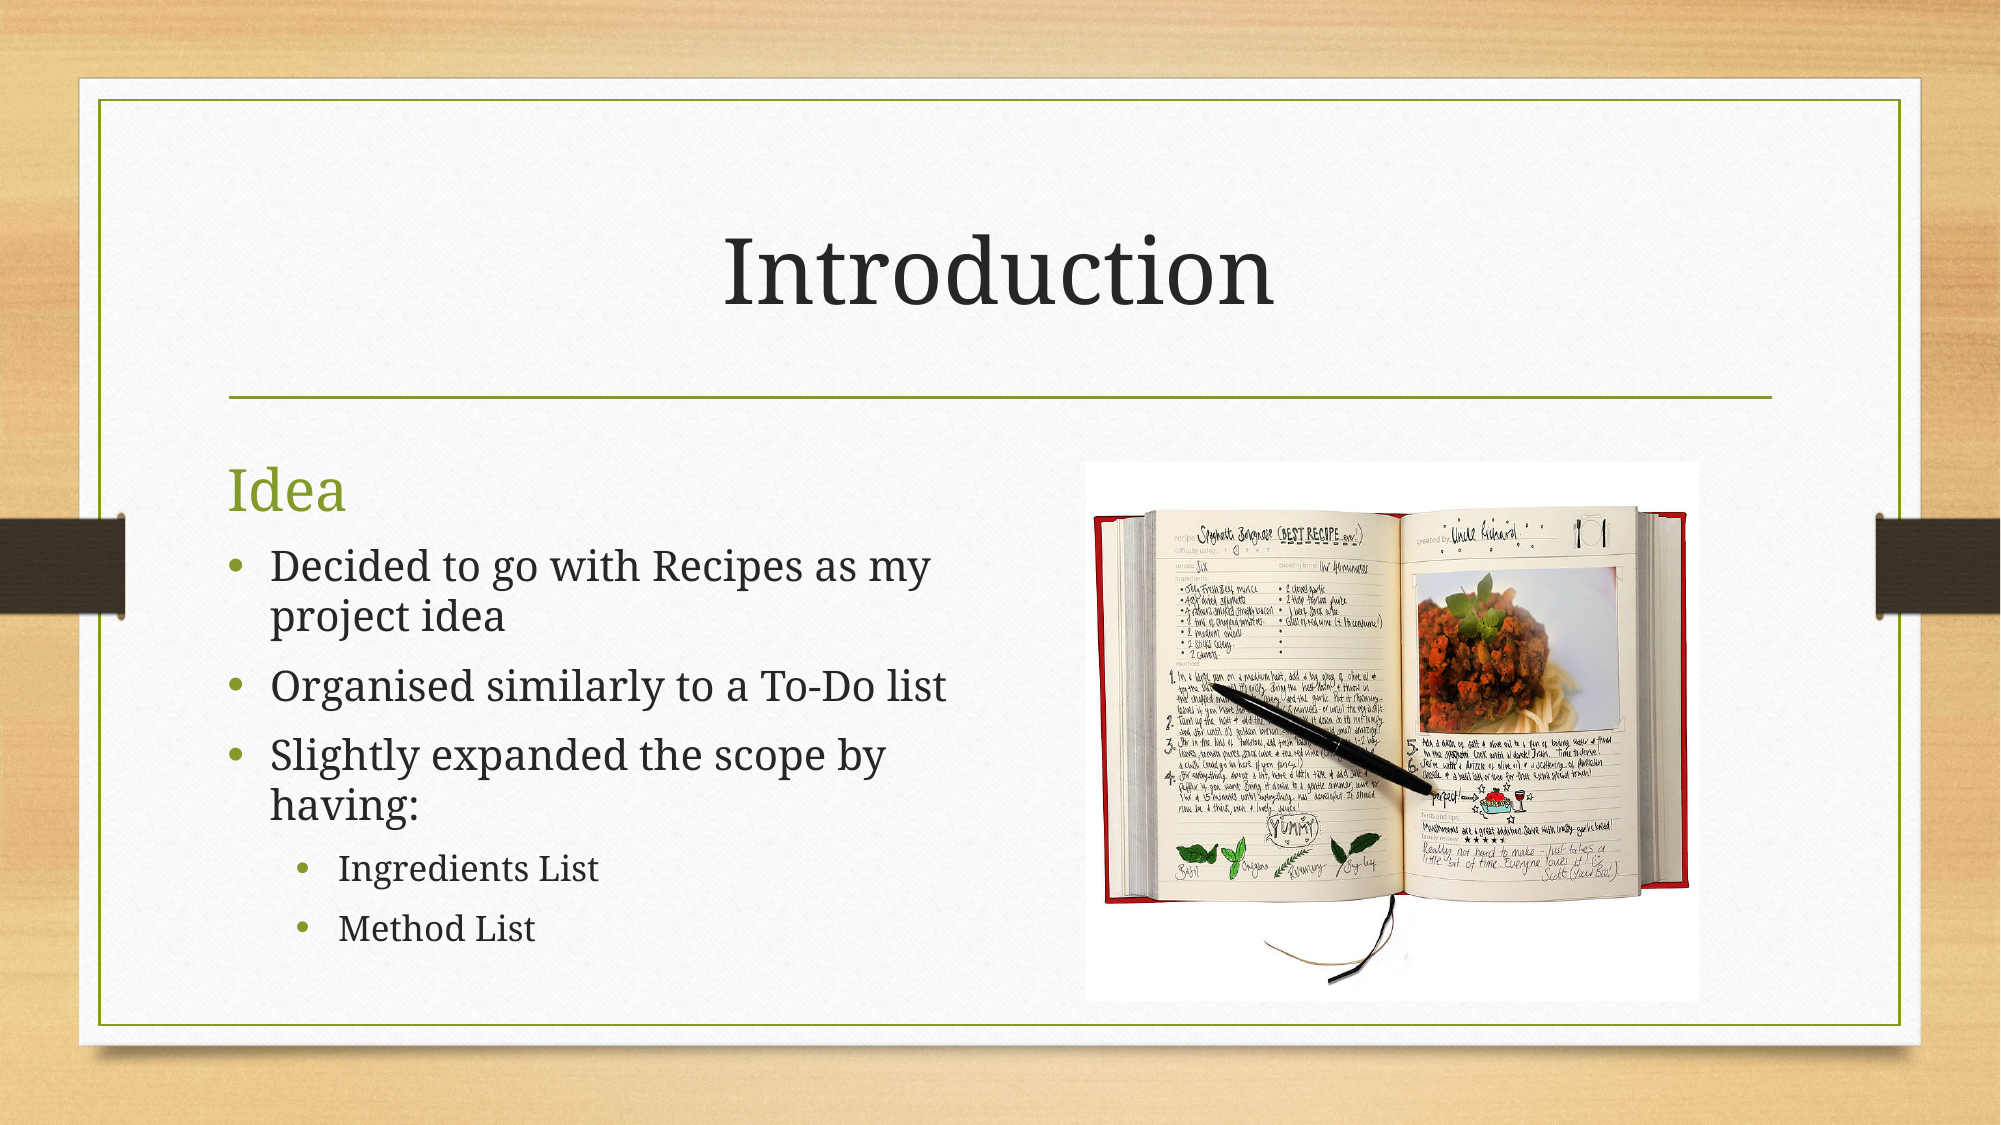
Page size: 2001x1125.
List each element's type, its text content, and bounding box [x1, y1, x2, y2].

title Introduction [212, 161, 1788, 375]
list Idea [212, 436, 987, 531]
picture [0, 0, 2001, 1125]
list Decided to go with Recipes as my project idea Organised similarly to a To-Do list Slightly expanded the scope by having: Ingredients List Method List [212, 532, 987, 964]
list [1085, 462, 1700, 1001]
